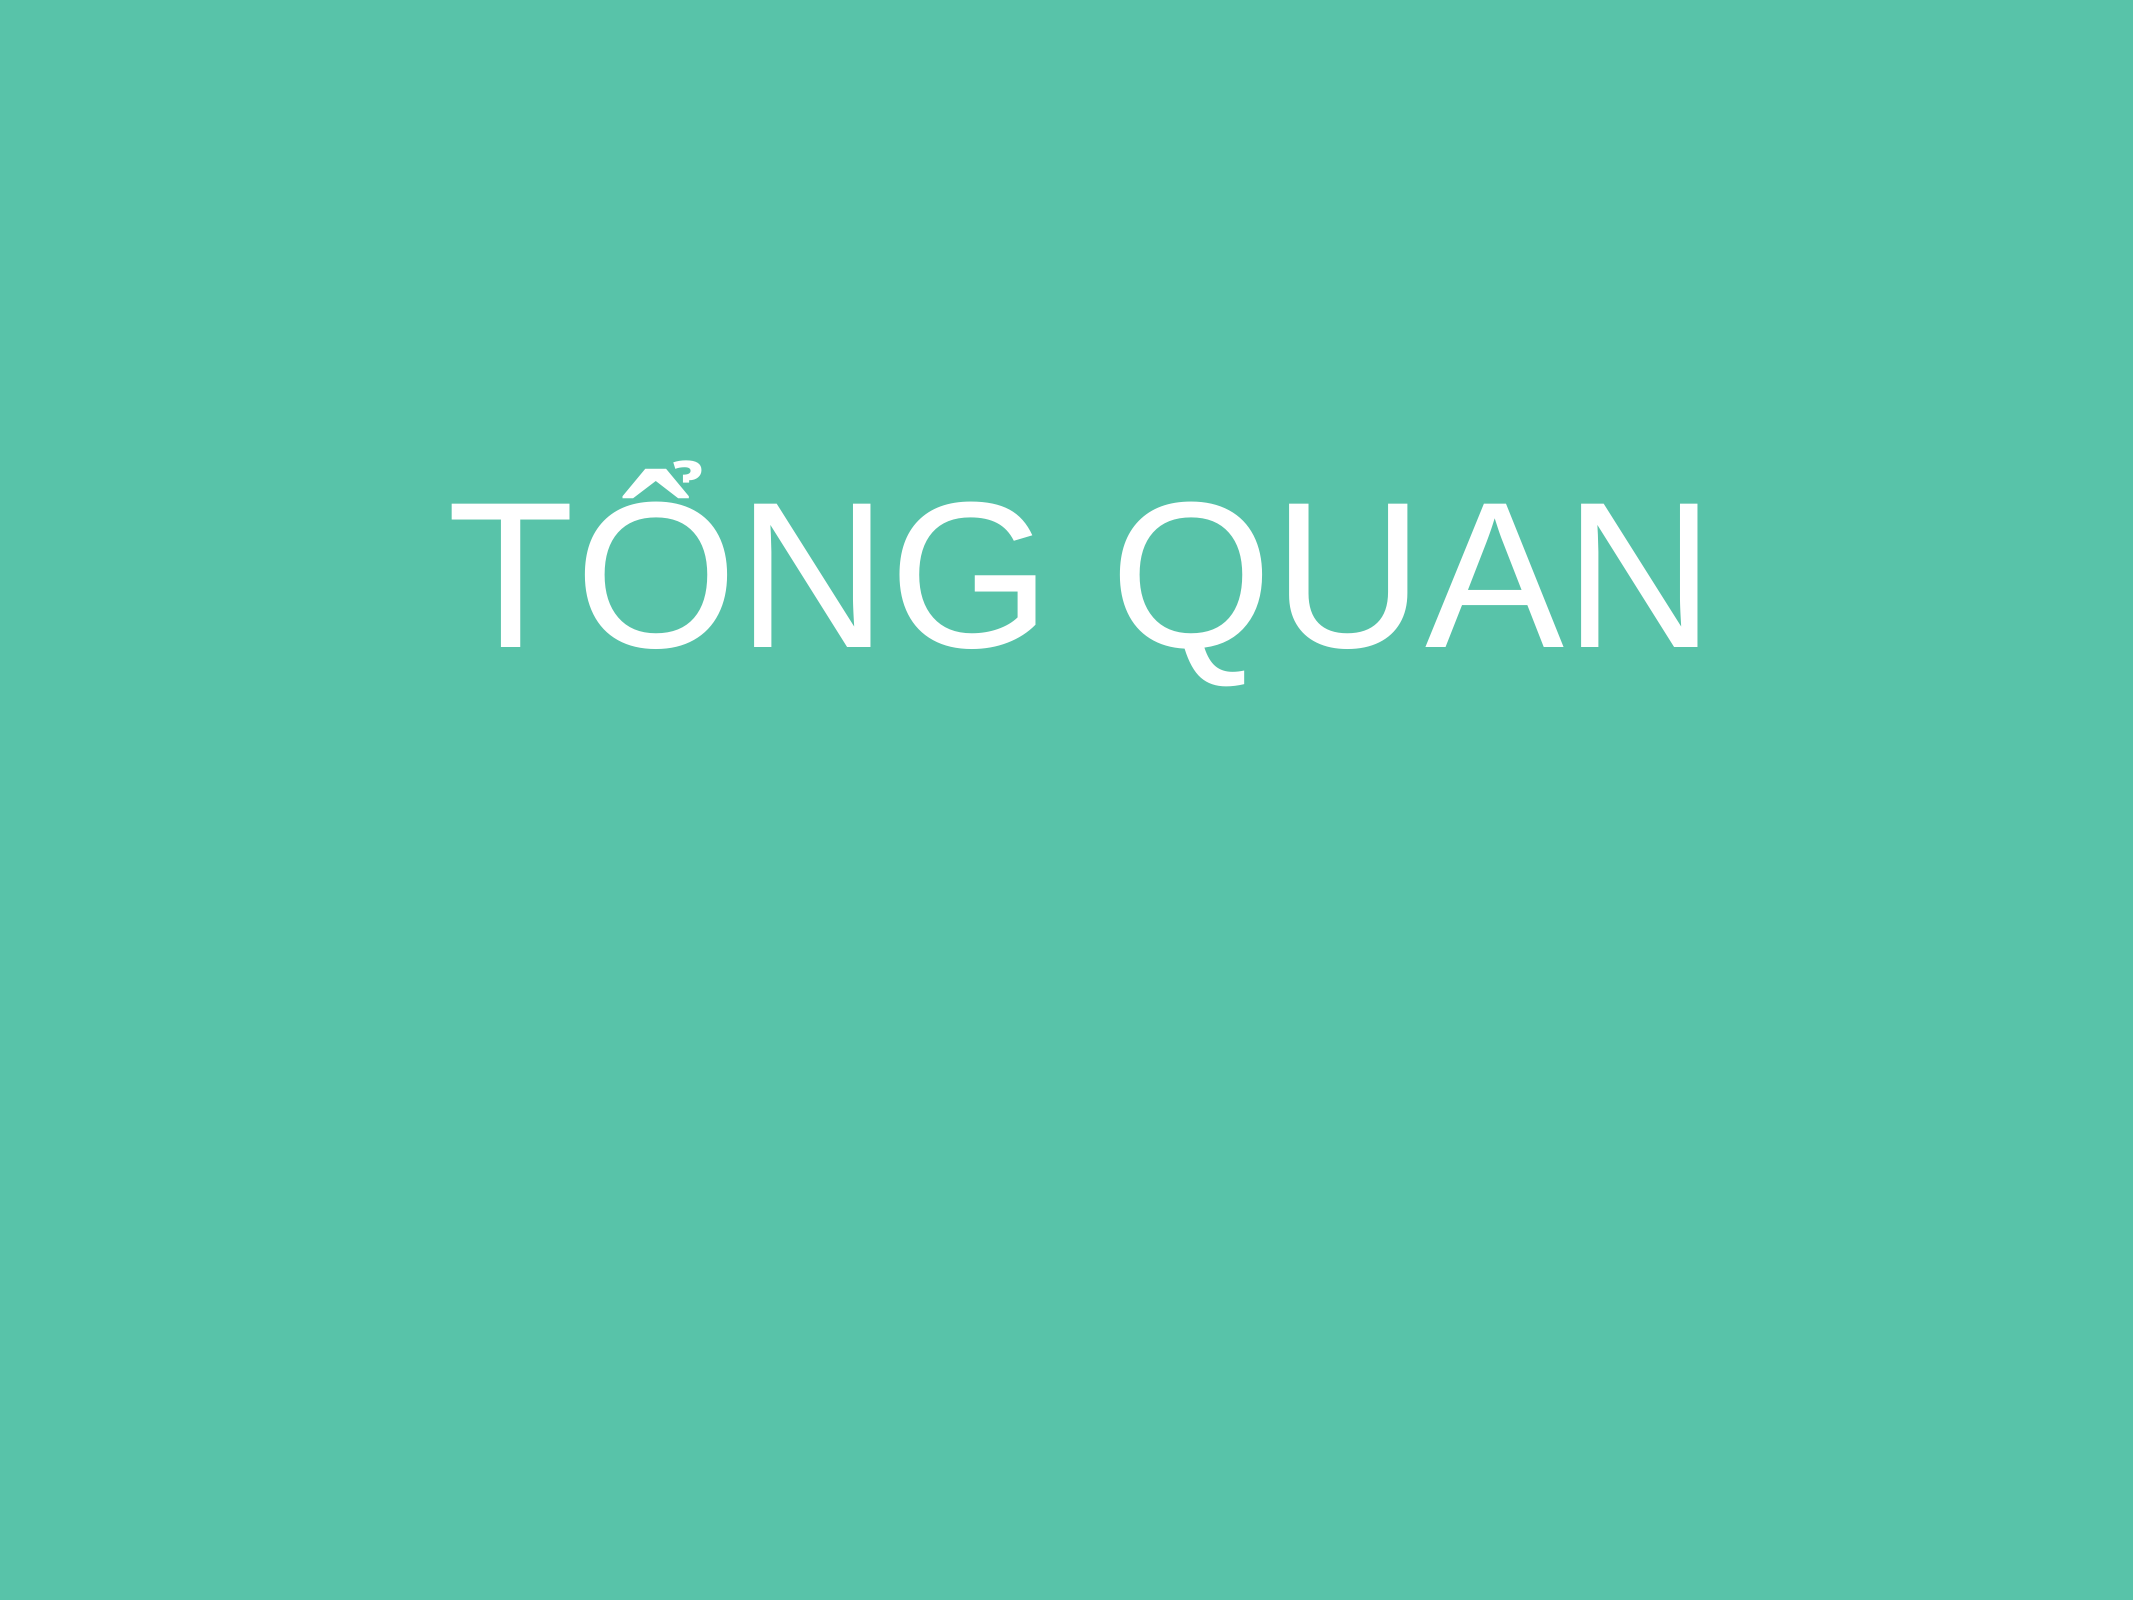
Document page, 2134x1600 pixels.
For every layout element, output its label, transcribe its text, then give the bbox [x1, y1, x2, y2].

text_box TỔNG QUAN [200, 405, 1964, 698]
